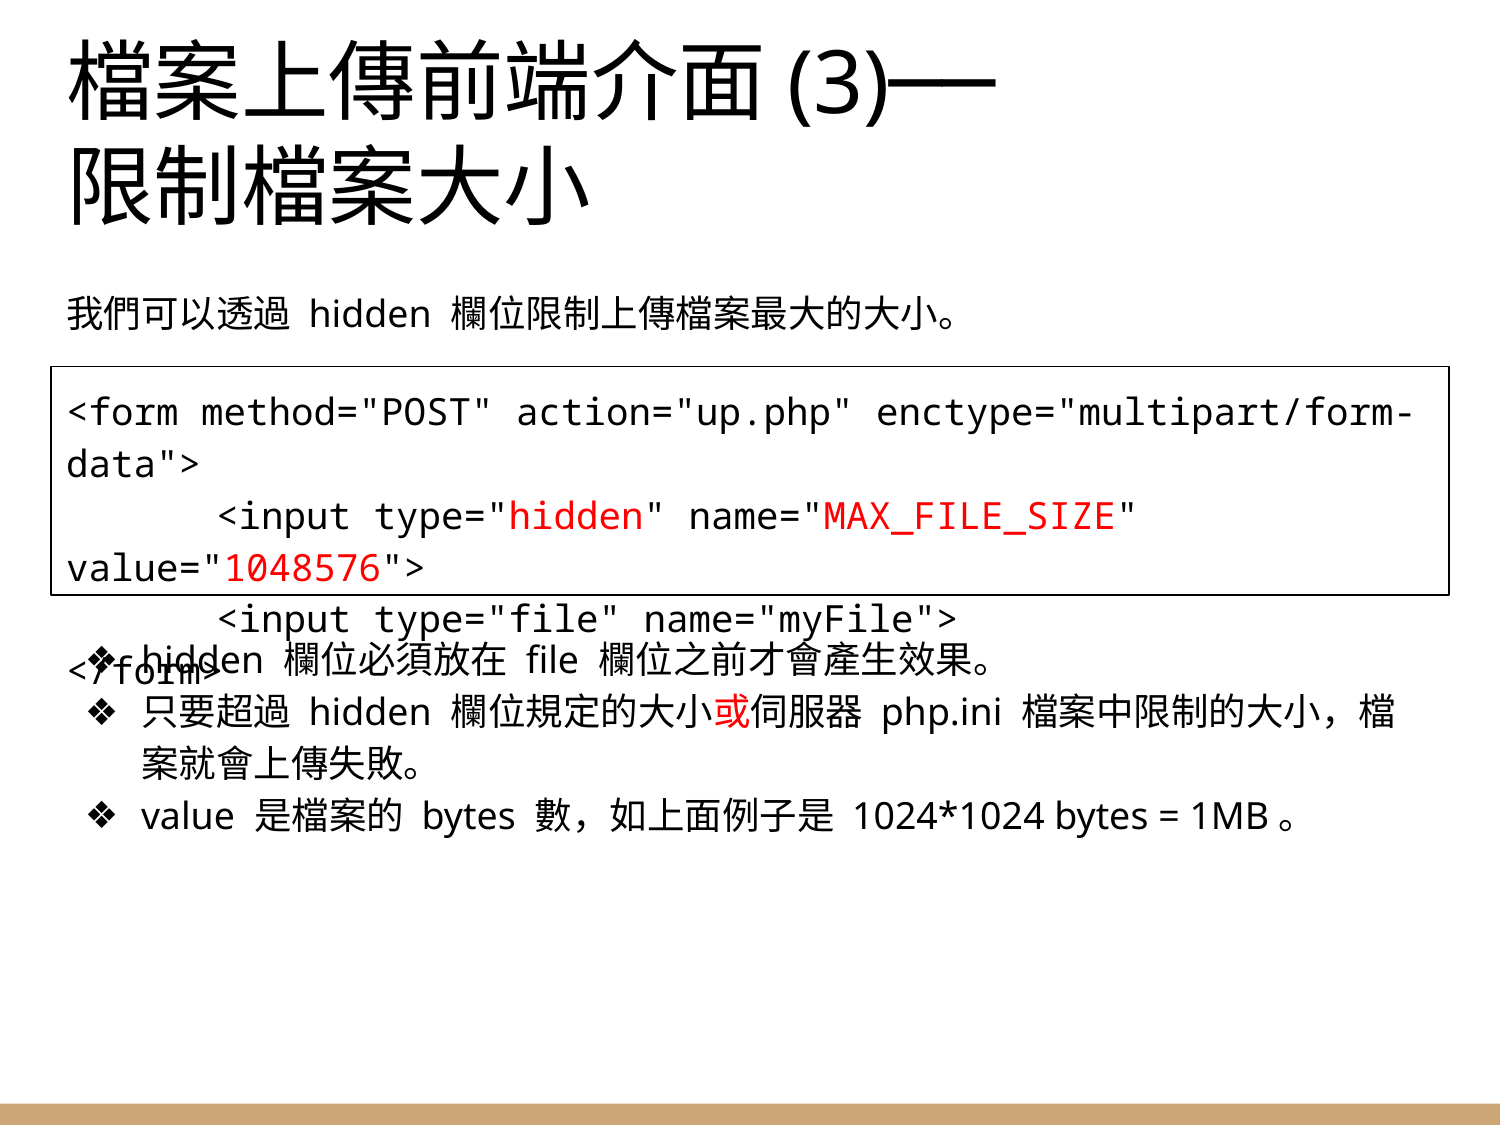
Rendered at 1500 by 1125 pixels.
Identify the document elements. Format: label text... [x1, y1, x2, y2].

title 檔案上傳前端介面(3)── 限制檔案大小 [51, 69, 1449, 251]
list <form method="POST" action="up.php" enctype="multipart/form-data"> <input type="hidden" name="MAX_FILE_SIZE" value="1048576"> <input type="file" name="myFile"> </form> [51, 366, 1449, 596]
list hidden 欄位必須放在 file 欄位之前才會產生效果。 只要超過 hidden 欄位規定的大小或伺服器 php.ini 檔案中限制的大小，檔案就會上傳失敗。 value 是檔案的 bytes 數，如上面例子是 1024*1024 bytes = 1MB。 [51, 614, 1449, 936]
list 我們可以透過 hidden 欄位限制上傳檔案最大的大小。 [51, 267, 1449, 363]
